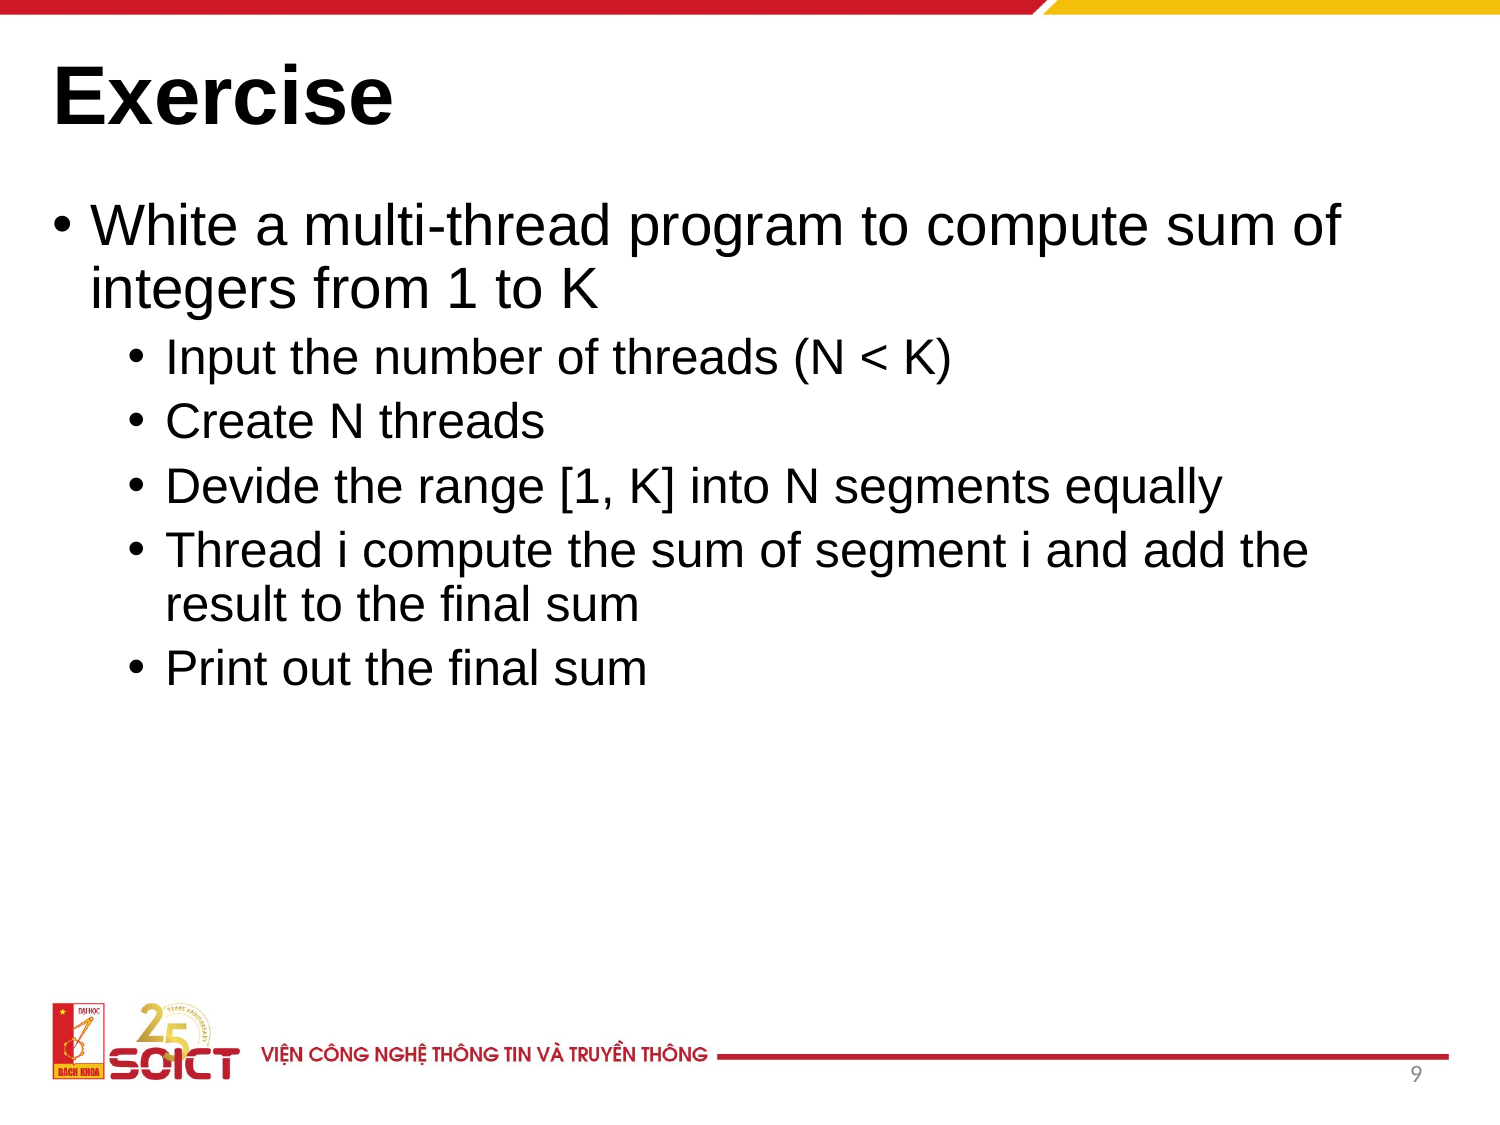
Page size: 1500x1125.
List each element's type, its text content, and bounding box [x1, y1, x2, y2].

slide_number 9 [1059, 1042, 1438, 1103]
picture [0, 0, 1500, 1125]
title Exercise [37, 20, 1438, 175]
list White a multi-thread program to compute sum of integers from 1 to K Input the number of threads (N < K) Create N threads Devide the range [1, K] into N segments equally Thread i compute the sum of segment i and add the result to the final sum Print out the final sum [37, 187, 1438, 1014]
